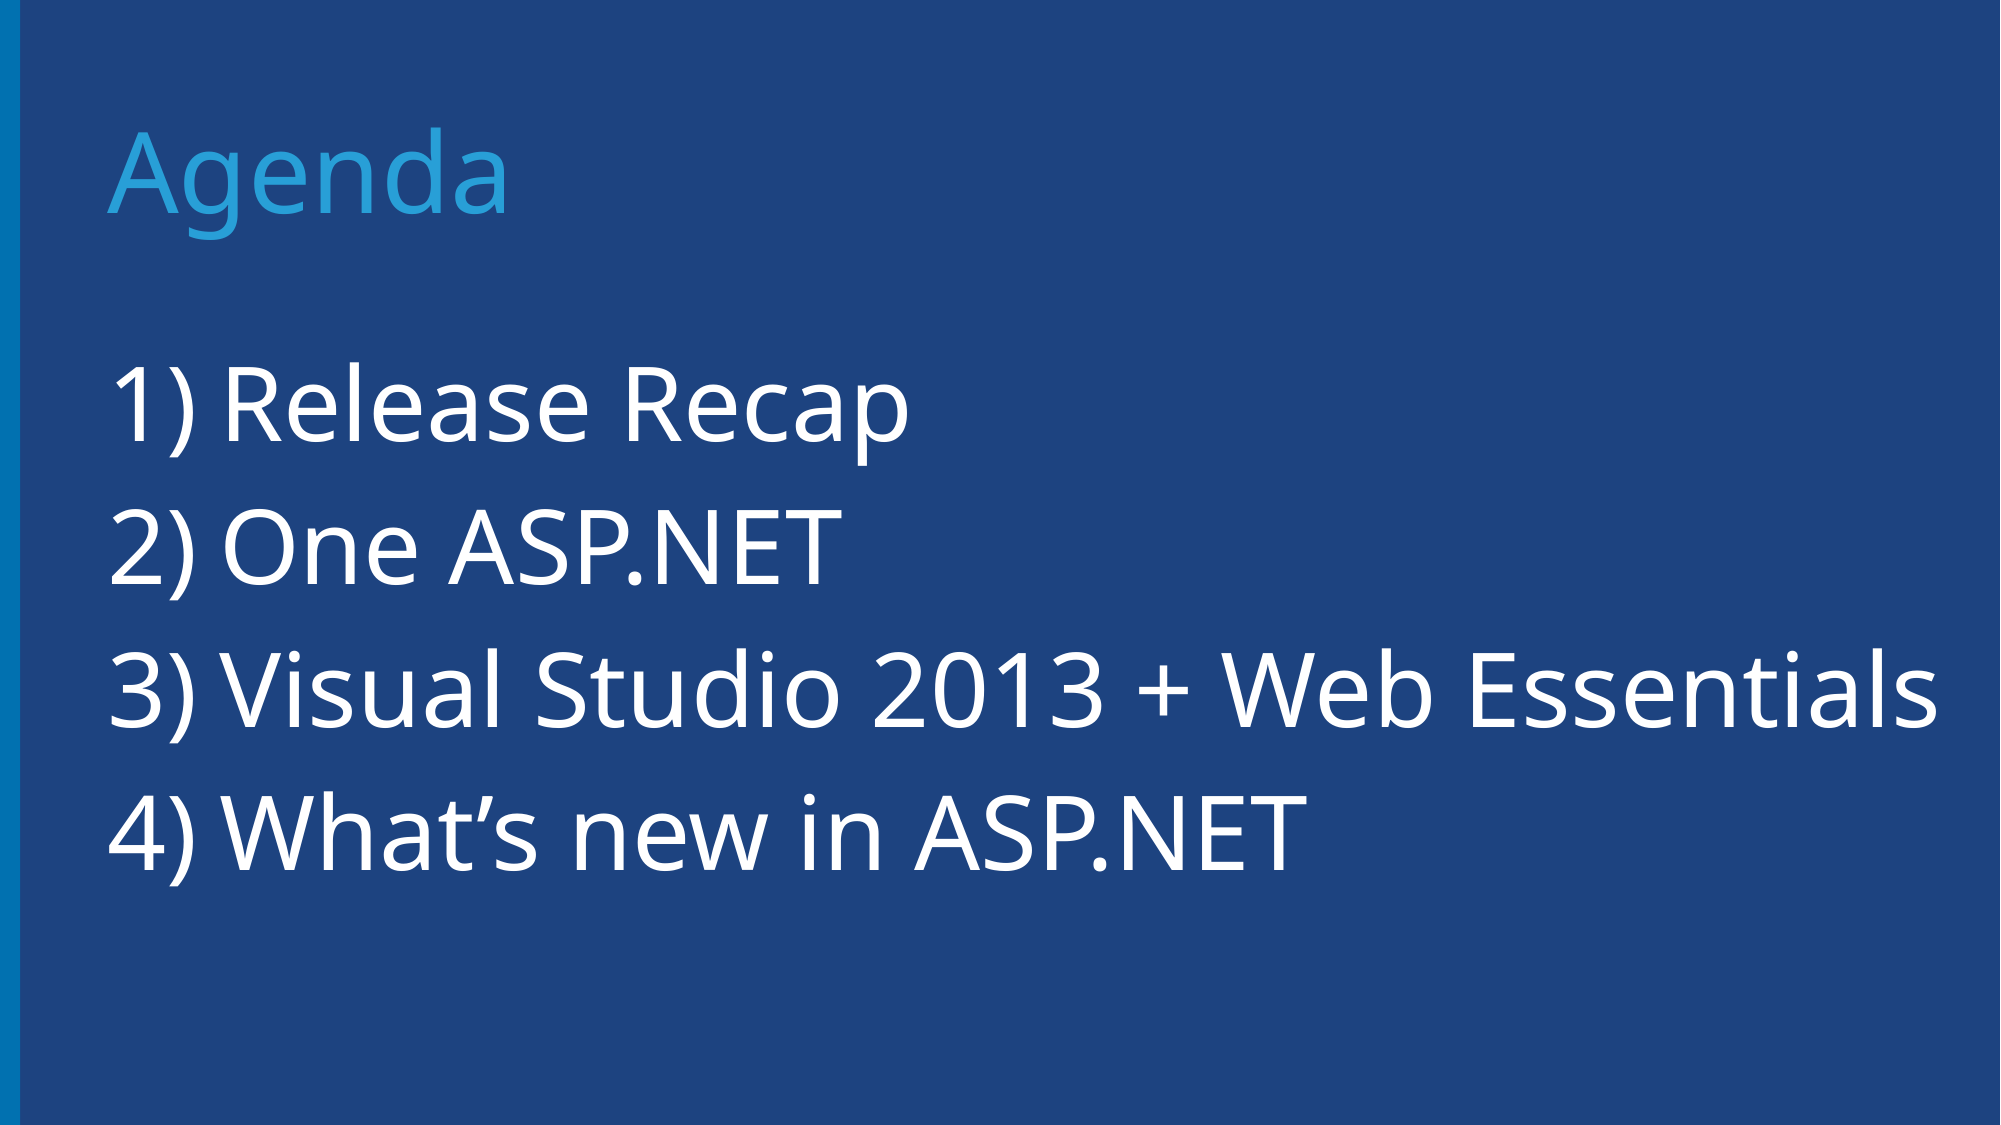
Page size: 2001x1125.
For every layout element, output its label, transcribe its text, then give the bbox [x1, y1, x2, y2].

title Agenda [92, 68, 1910, 286]
list Release Recap One ASP.NET Visual Studio 2013 + Web Essentials What’s new in ASP.NET [92, 330, 1970, 1022]
